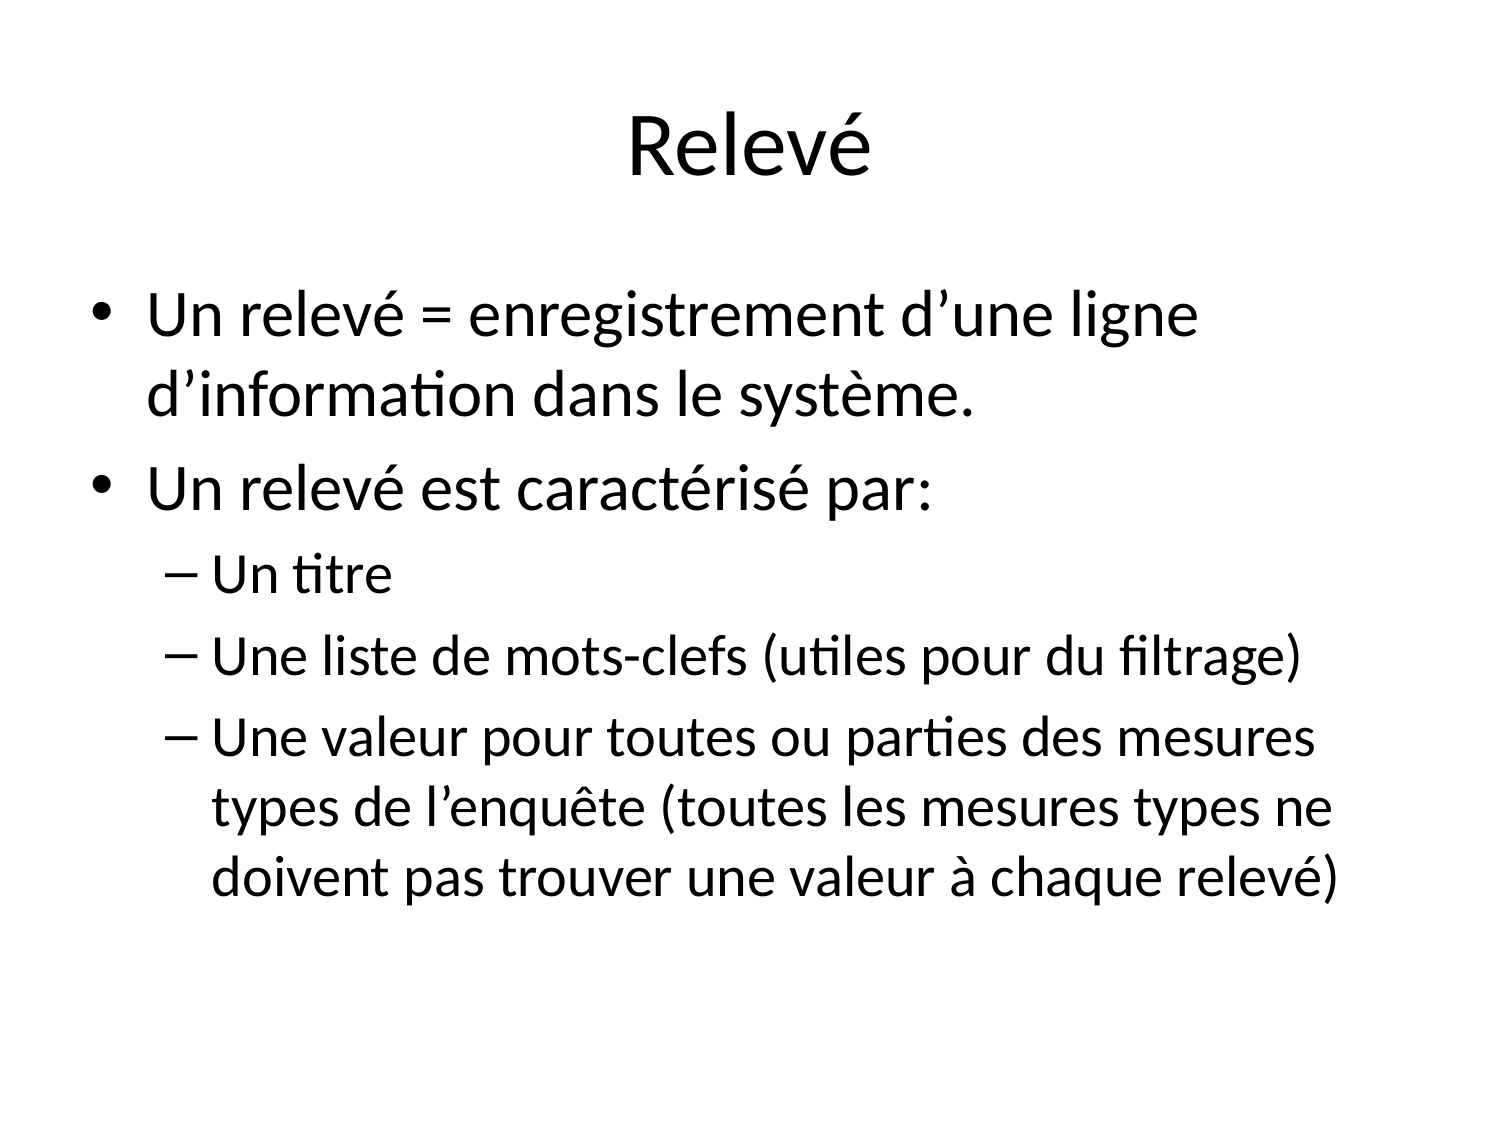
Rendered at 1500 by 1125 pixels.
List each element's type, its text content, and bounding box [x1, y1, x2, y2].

list Un relevé = enregistrement d’une ligne d’information dans le système. Un relevé est caractérisé par: Un titre Une liste de mots-clefs (utiles pour du filtrage) Une valeur pour toutes ou parties des mesures types de l’enquête (toutes les mesures types ne doivent pas trouver une valeur à chaque relevé) [75, 262, 1425, 1005]
title Relevé [75, 45, 1425, 233]
